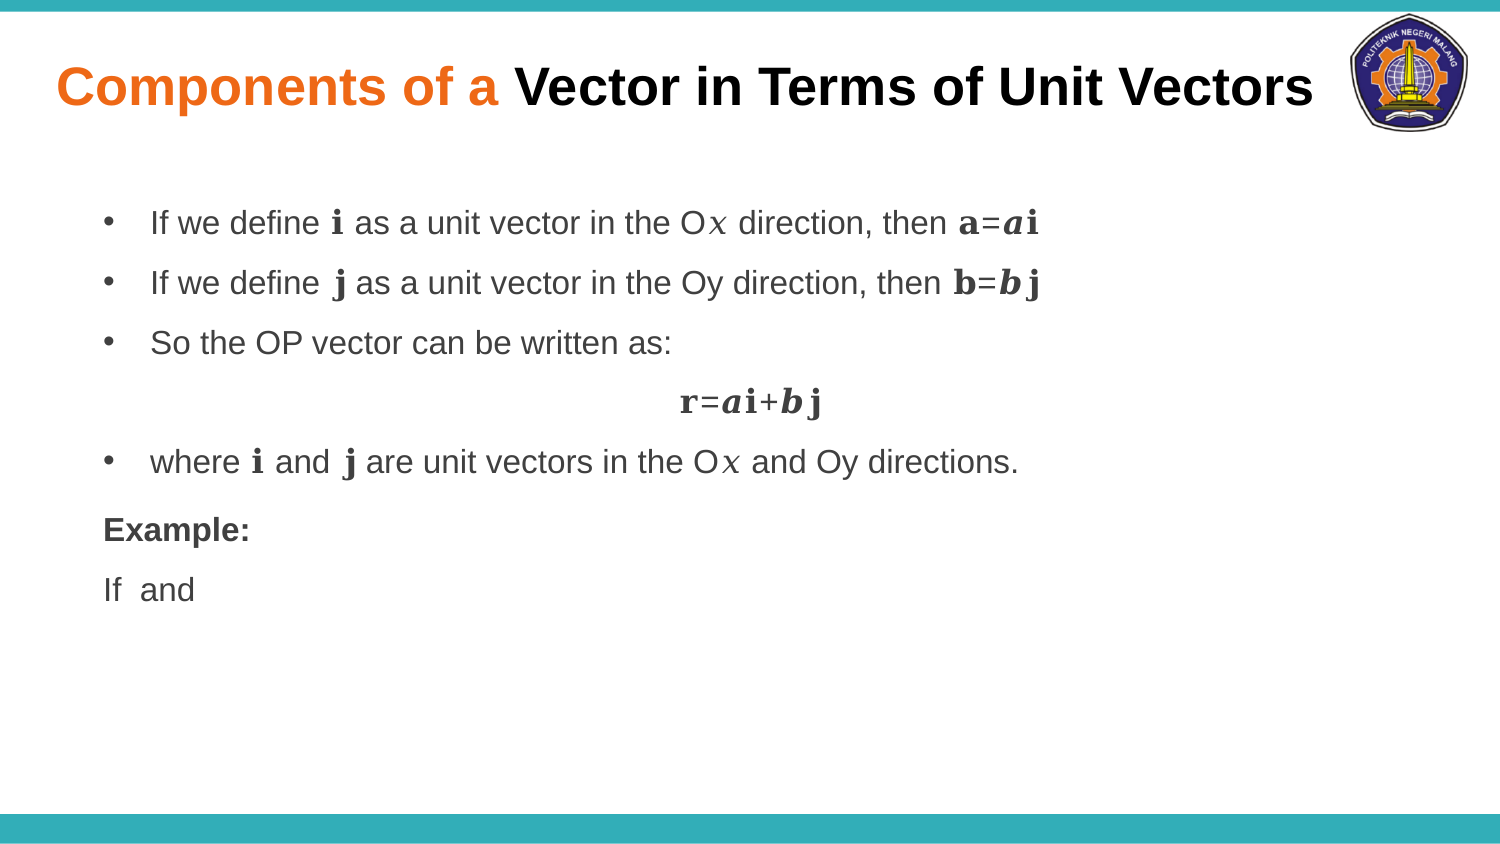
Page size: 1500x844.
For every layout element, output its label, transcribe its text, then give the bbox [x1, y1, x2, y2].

text_box Components of a Vector in Terms of Unit Vectors [41, 43, 1345, 124]
text_box If we define 𝐢 as a unit vector in the O𝑥 direction, then 𝐚=𝒂𝐢 If we define 𝐣 as a unit vector in the Oy direction, then 𝐛=𝒃𝐣 So the OP vector can be written as: 𝐫=𝒂𝐢+𝒃𝐣 where 𝐢 and 𝐣 are unit vectors in the O𝑥 and Oy directions. [88, 173, 1412, 488]
picture [1350, 13, 1468, 132]
